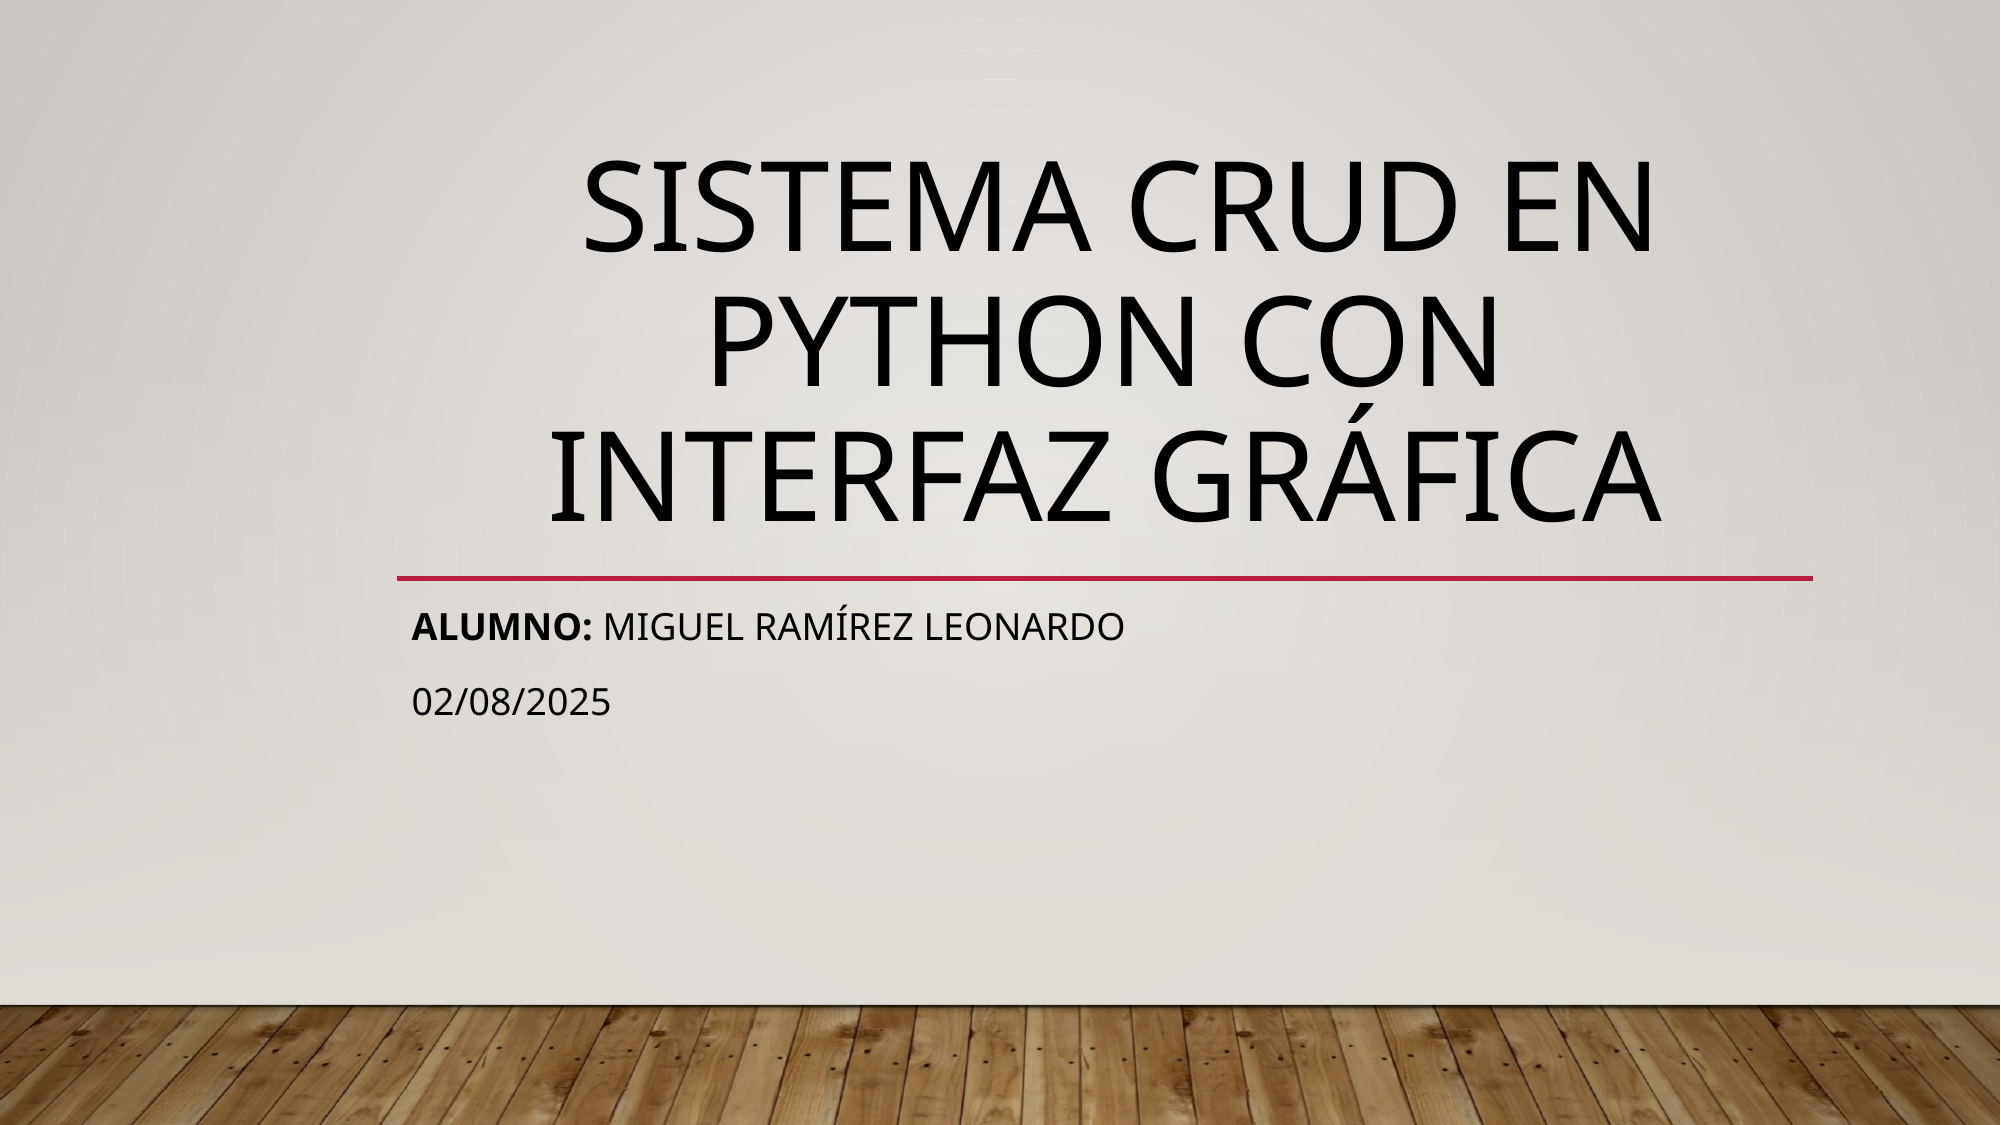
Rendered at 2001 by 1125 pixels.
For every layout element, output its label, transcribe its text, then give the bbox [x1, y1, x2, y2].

title Sistema CRUD en Python con interfaz gráfica [396, 131, 1814, 549]
picture [0, 1005, 2000, 1125]
subtitle Alumno: Miguel Ramírez Leonardo 02/08/2025 [396, 579, 1537, 740]
